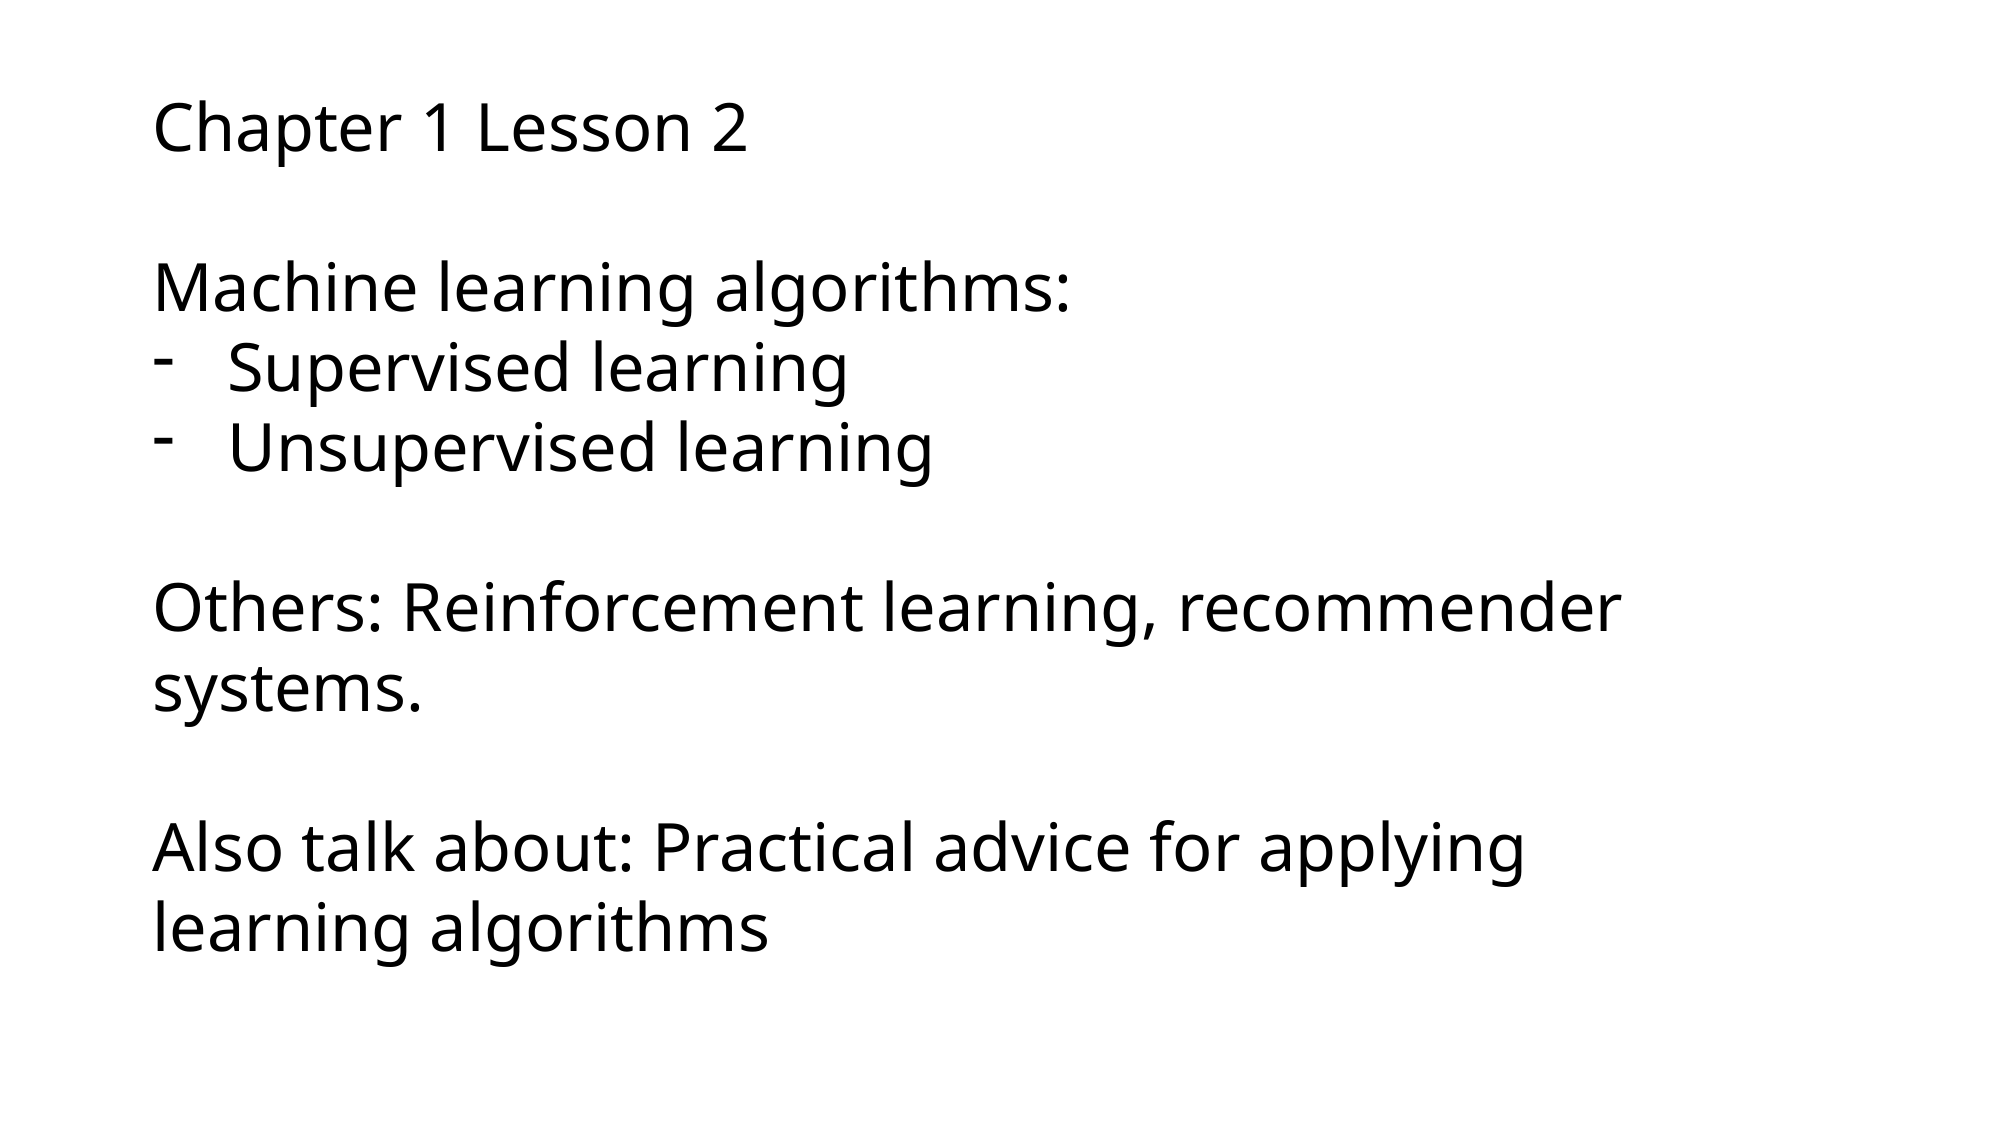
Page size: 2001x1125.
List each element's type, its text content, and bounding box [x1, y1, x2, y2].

text_box Chapter 1 Lesson 2 Machine learning algorithms: Supervised learning Unsupervised learning Others: Reinforcement learning, recommender systems. Also talk about: Practical advice for applying learning algorithms [137, 77, 1802, 1023]
